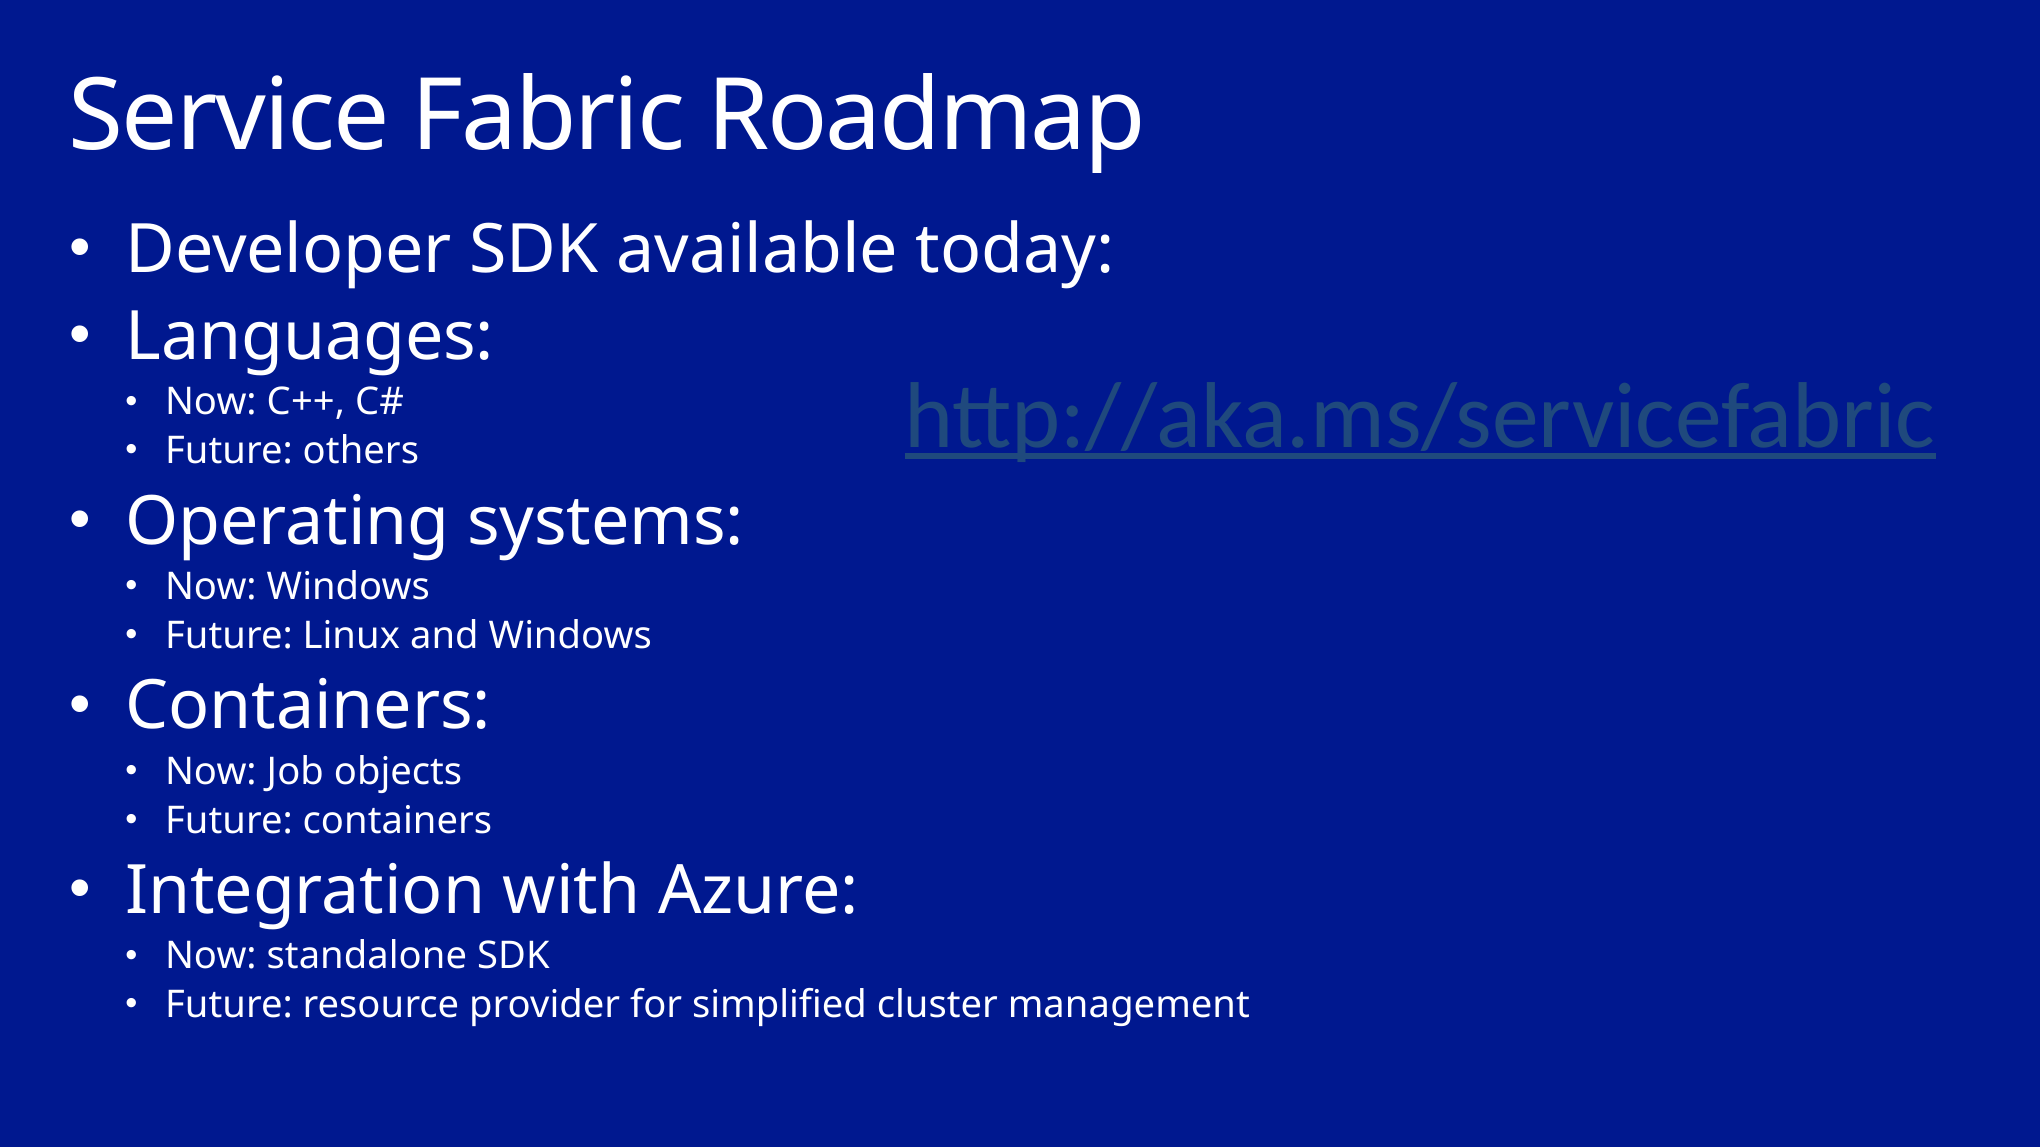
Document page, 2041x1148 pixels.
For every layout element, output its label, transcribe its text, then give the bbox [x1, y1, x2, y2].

list Developer SDK available today: Languages: Now: C++, C# Future: others Operating systems: Now: Windows Future: Linux and Windows Containers: Now: Job objects Future: containers Integration with Azure: Now: standalone SDK Future: resource provider for simplified cluster management [45, 199, 1995, 1092]
title Service Fabric Roadmap [45, 48, 1996, 199]
text_box http://aka.ms/servicefabric [889, 346, 1972, 473]
